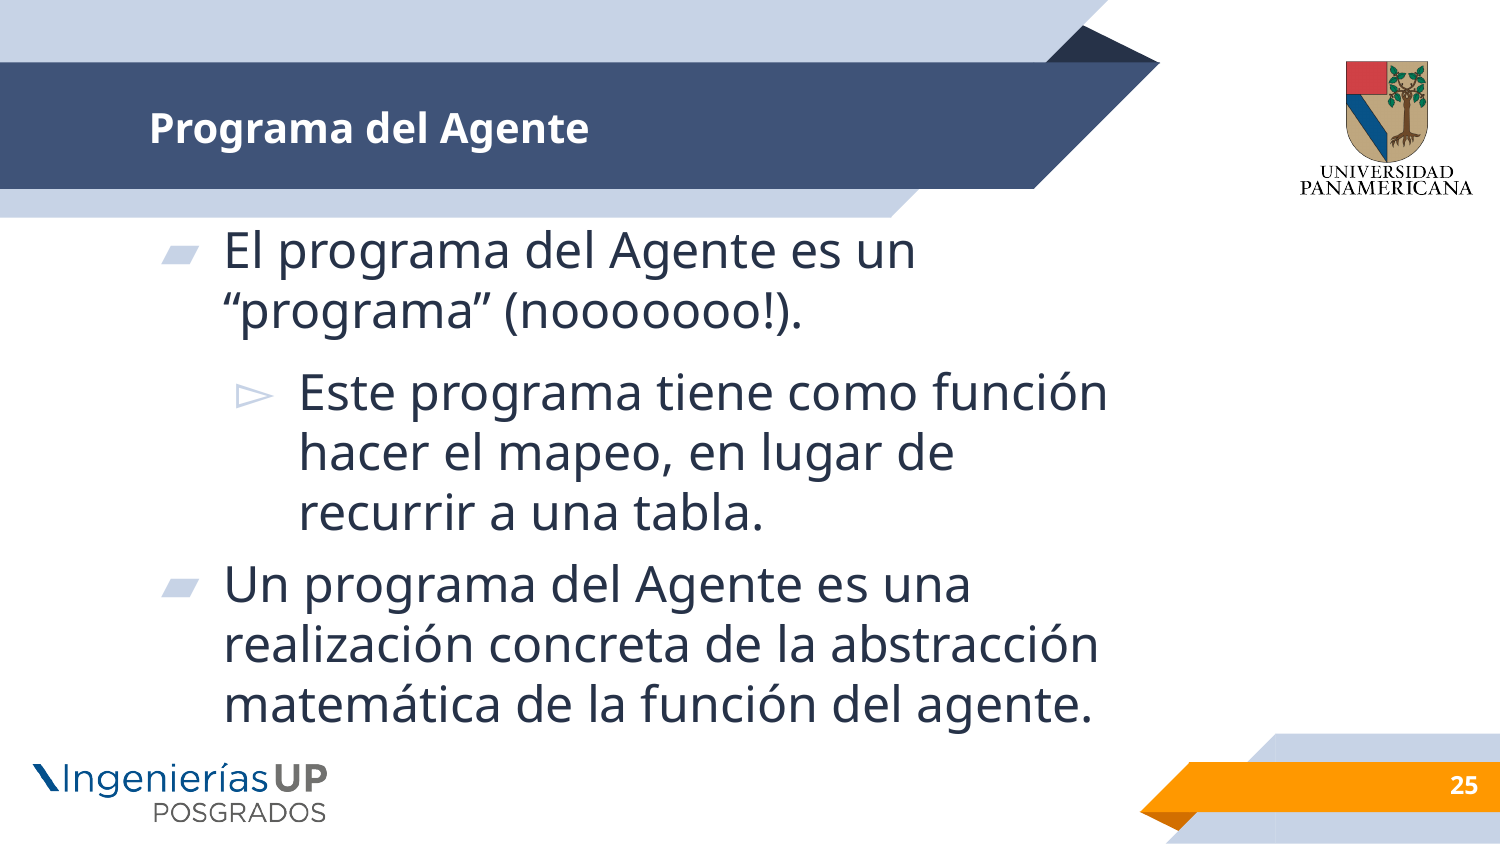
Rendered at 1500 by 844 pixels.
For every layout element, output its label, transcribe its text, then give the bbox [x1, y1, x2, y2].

slide_number 25 [1249, 760, 1494, 813]
list El programa del Agente es un “programa” (nooooooo!). Este programa tiene como función hacer el mapeo, en lugar de recurrir a una tabla. Un programa del Agente es una realización concreta de la abstracción matemática de la función del agente. [133, 217, 1140, 734]
picture [15, 737, 344, 844]
picture [1286, 44, 1490, 210]
title Programa del Agente [133, 64, 1035, 190]
